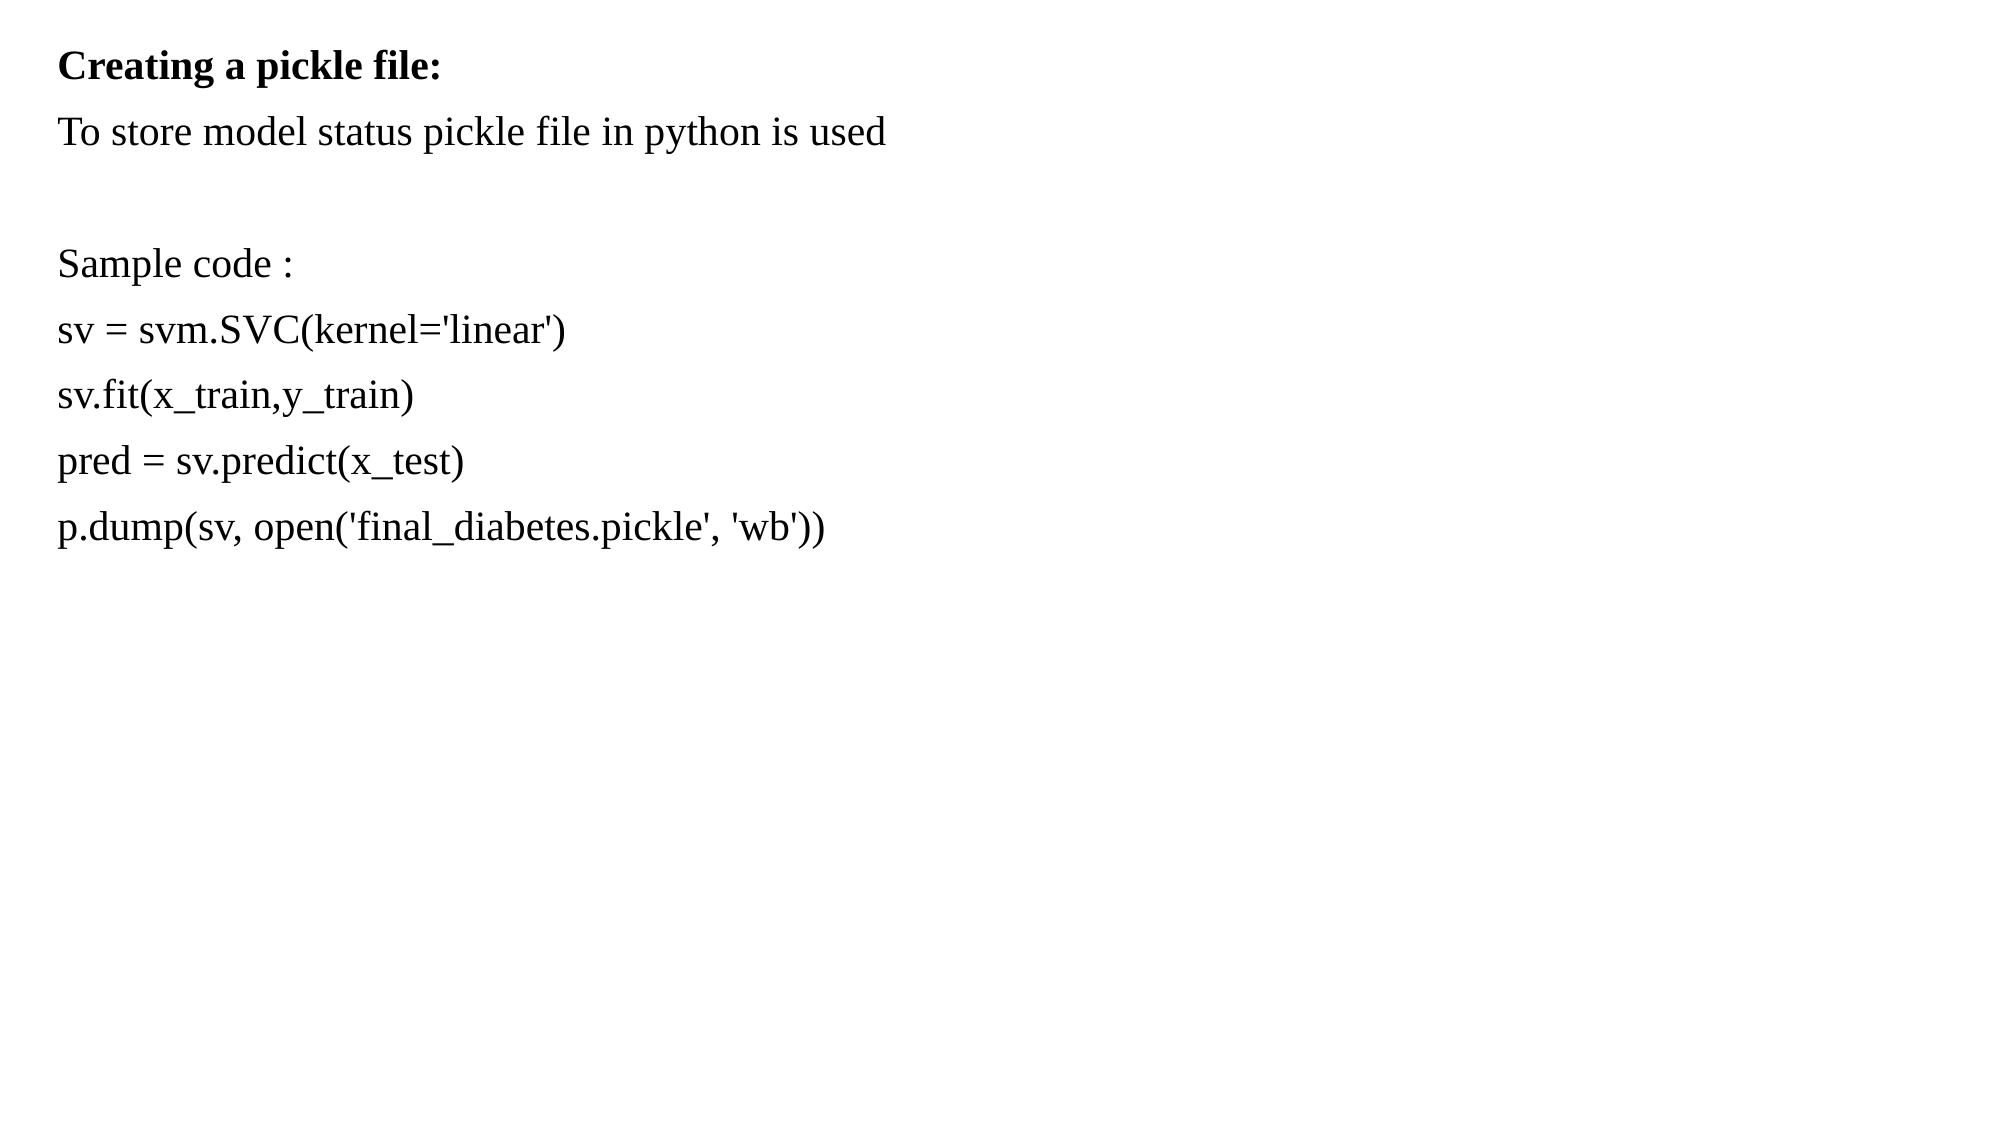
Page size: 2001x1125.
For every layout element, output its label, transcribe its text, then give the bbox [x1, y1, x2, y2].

list Creating a pickle file: To store model status pickle file in python is used Sample code : sv = svm.SVC(kernel='linear') sv.fit(x_train,y_train) pred = sv.predict(x_test) p.dump(sv, open('final_diabetes.pickle', 'wb')) [42, 35, 1863, 1014]
